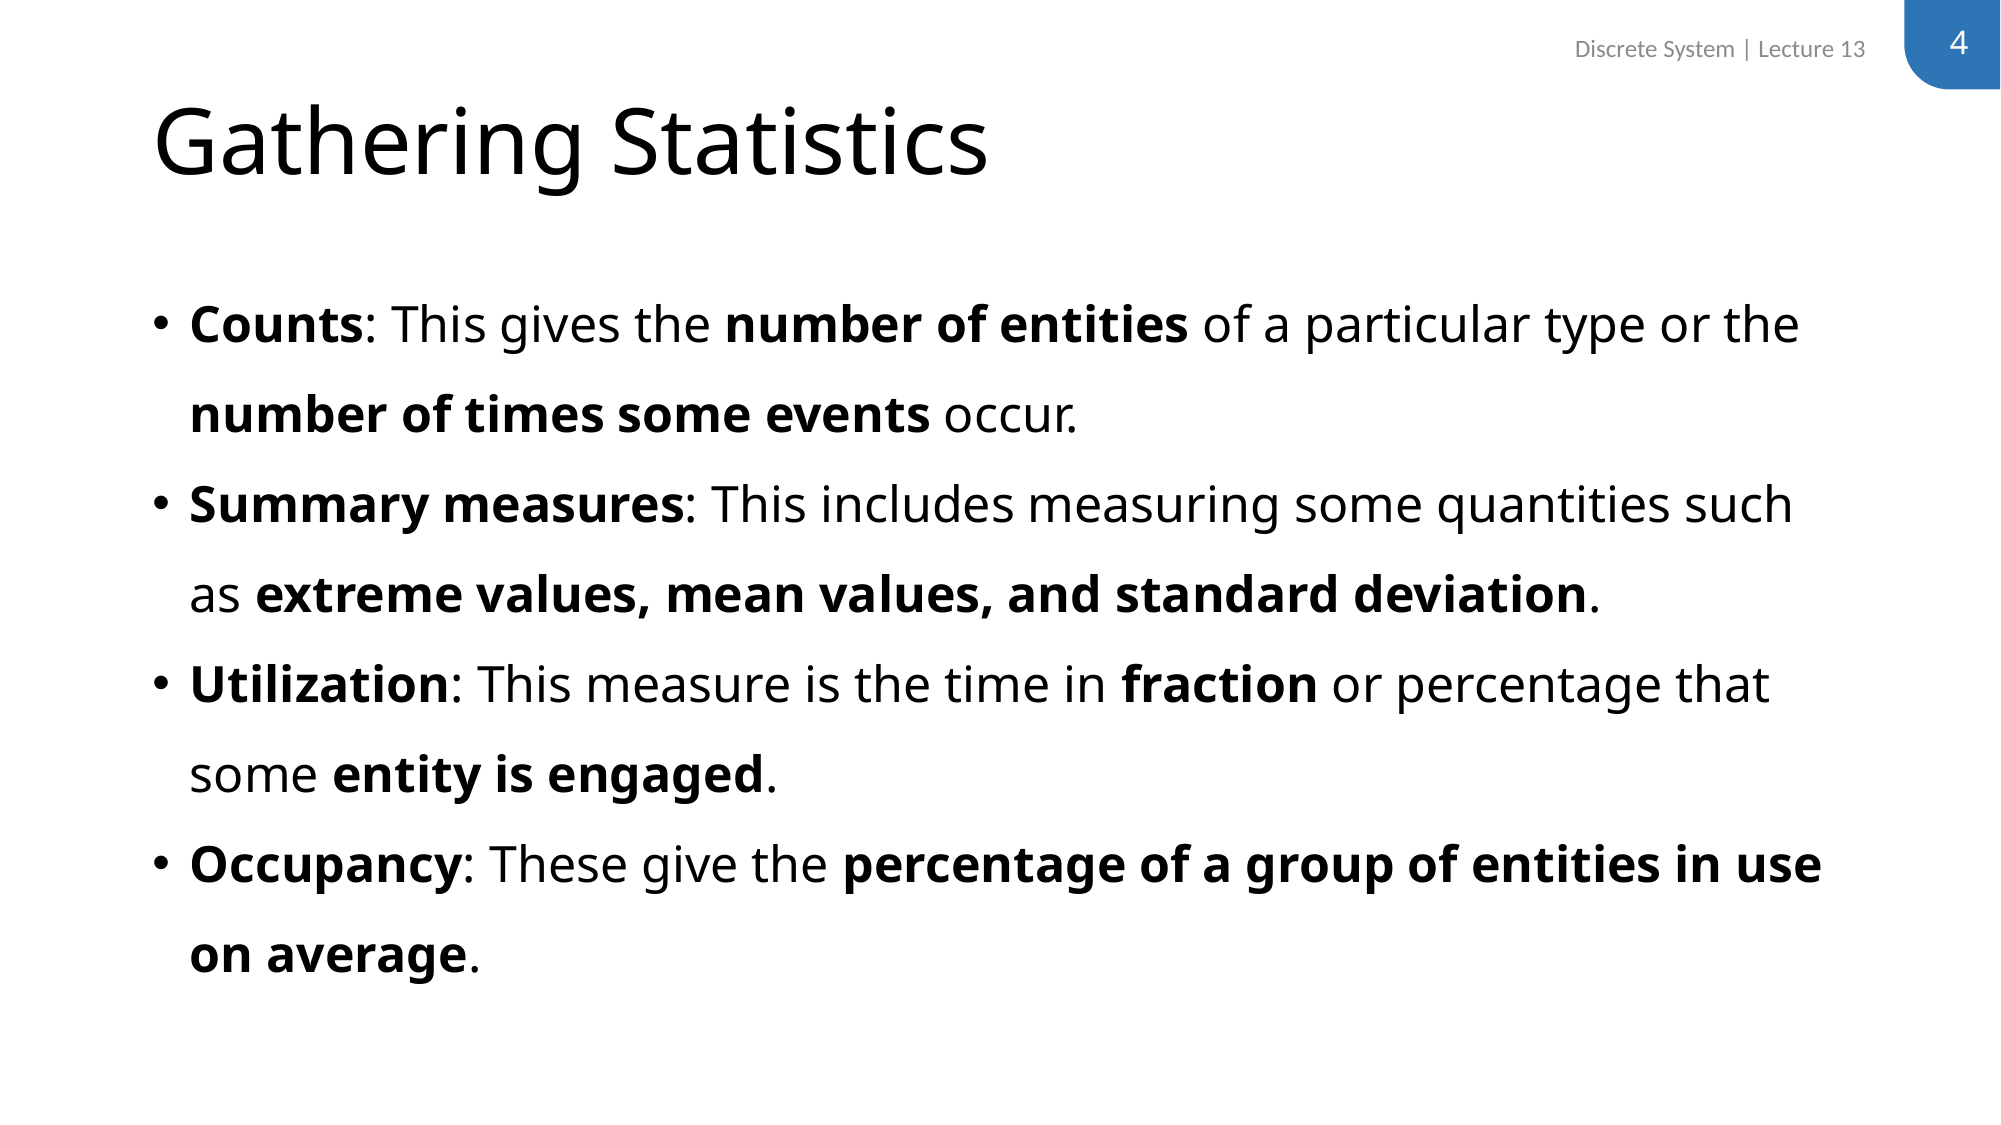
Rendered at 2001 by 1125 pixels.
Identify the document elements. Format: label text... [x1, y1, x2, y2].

title Gathering Statistics [137, 59, 1863, 231]
slide_number 4 [1887, 14, 1984, 75]
list Counts: This gives the number of entities of a particular type or the number of times some events occur. Summary measures: This includes measuring some quantities such as extreme values, mean values, and standard deviation. Utilization: This measure is the time in fraction or percentage that some entity is engaged. Occupancy: These give the percentage of a group of entities in use on average. [137, 254, 1863, 1062]
footer Discrete System | Lecture 13 [1205, 17, 1881, 78]
